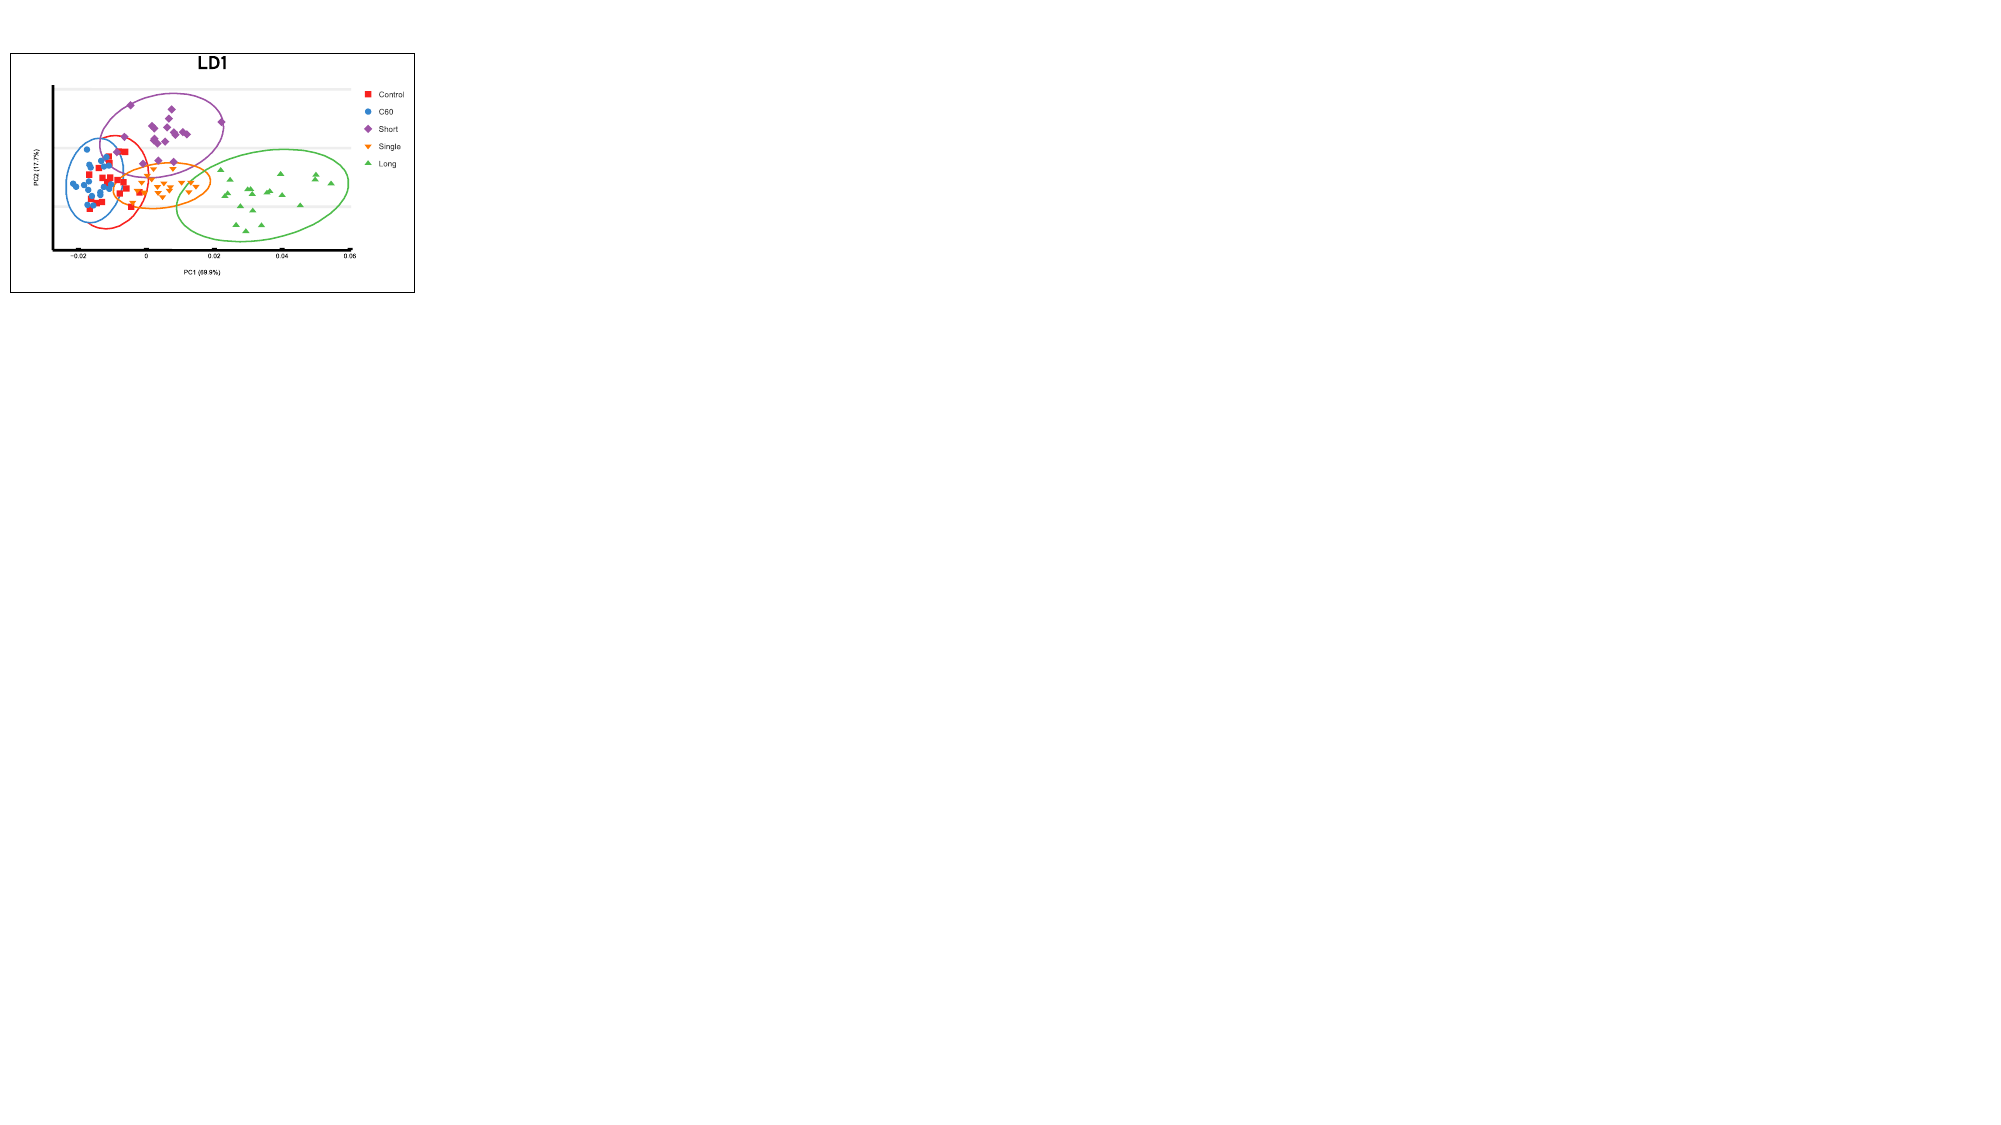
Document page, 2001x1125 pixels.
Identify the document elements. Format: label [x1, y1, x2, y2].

text_box [10, 53, 417, 295]
